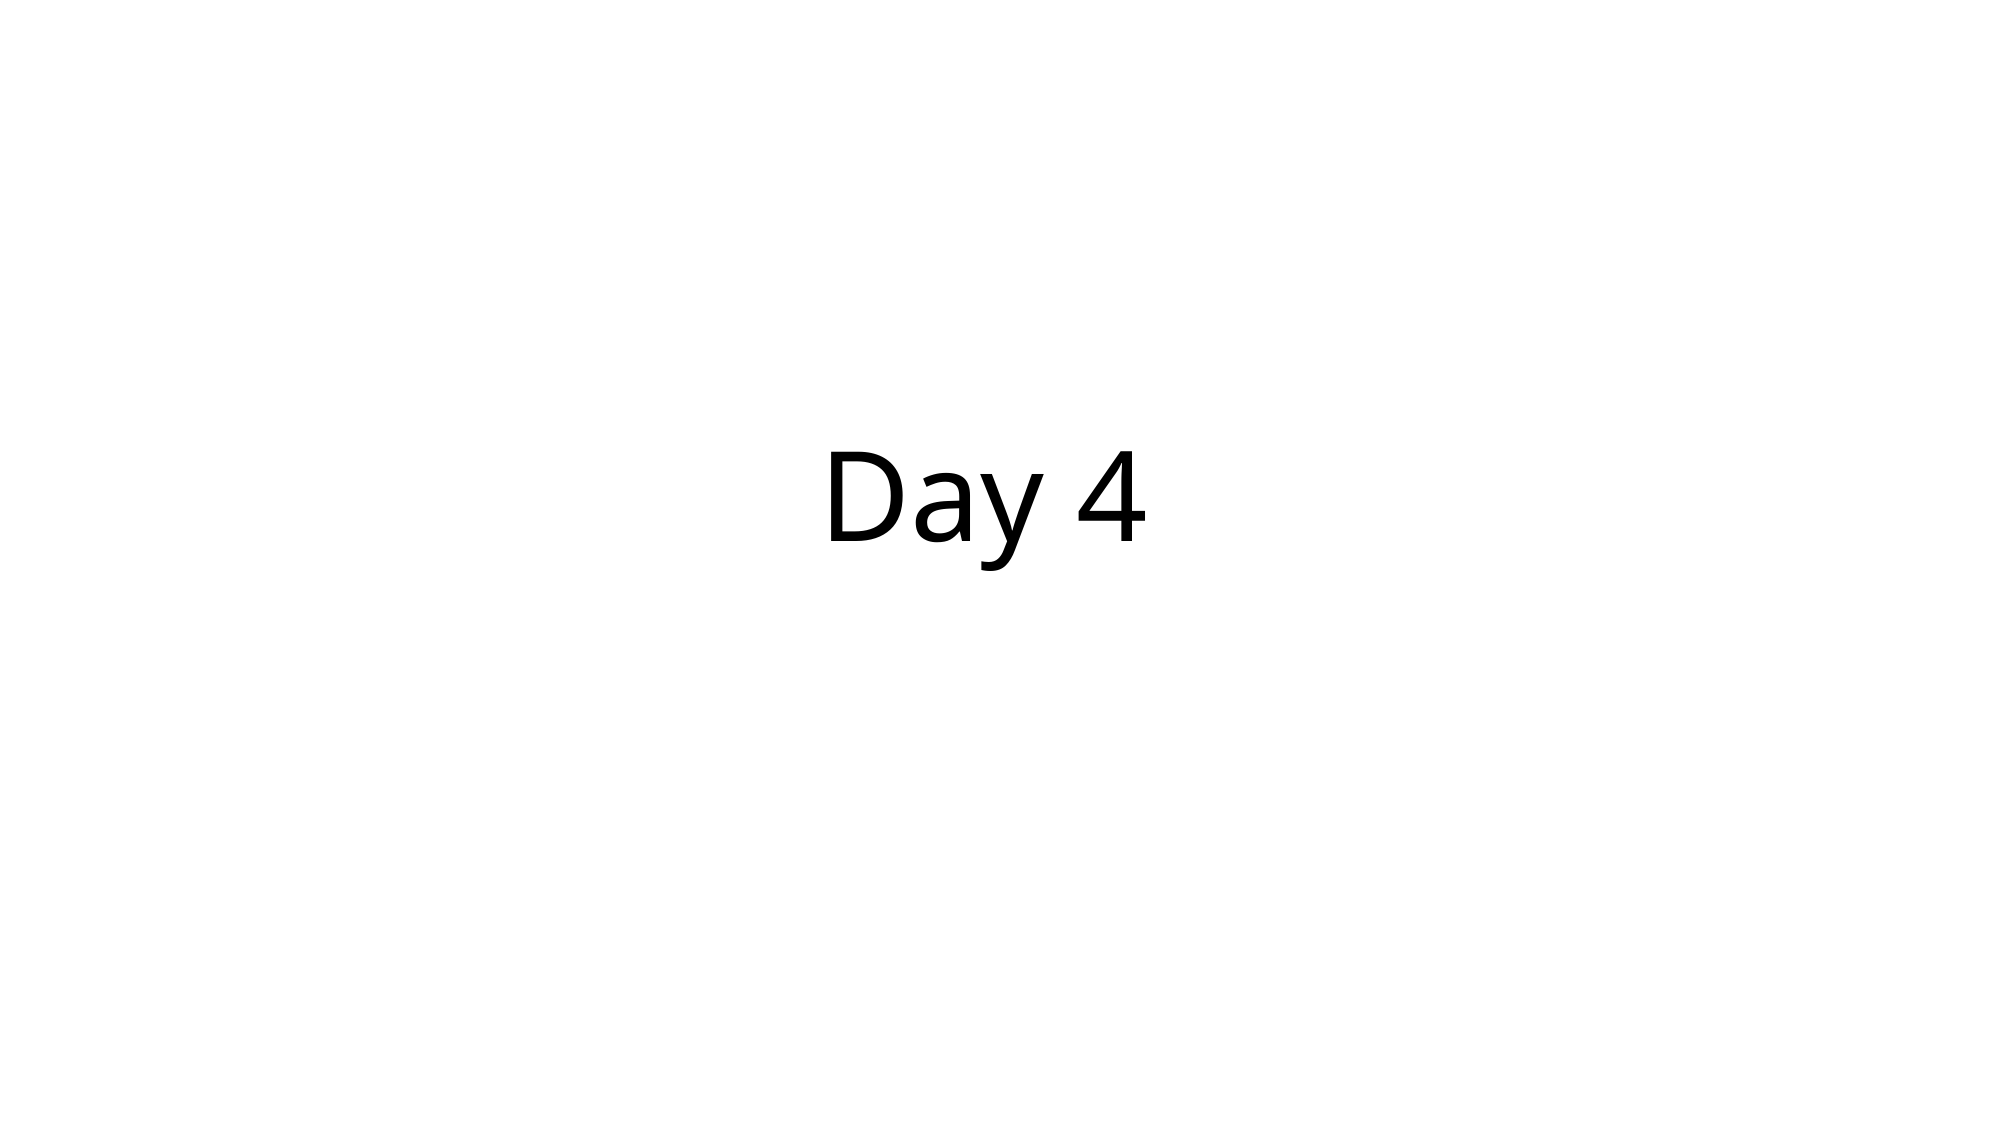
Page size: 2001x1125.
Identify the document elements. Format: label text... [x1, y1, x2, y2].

title Day 4 [249, 184, 1750, 576]
